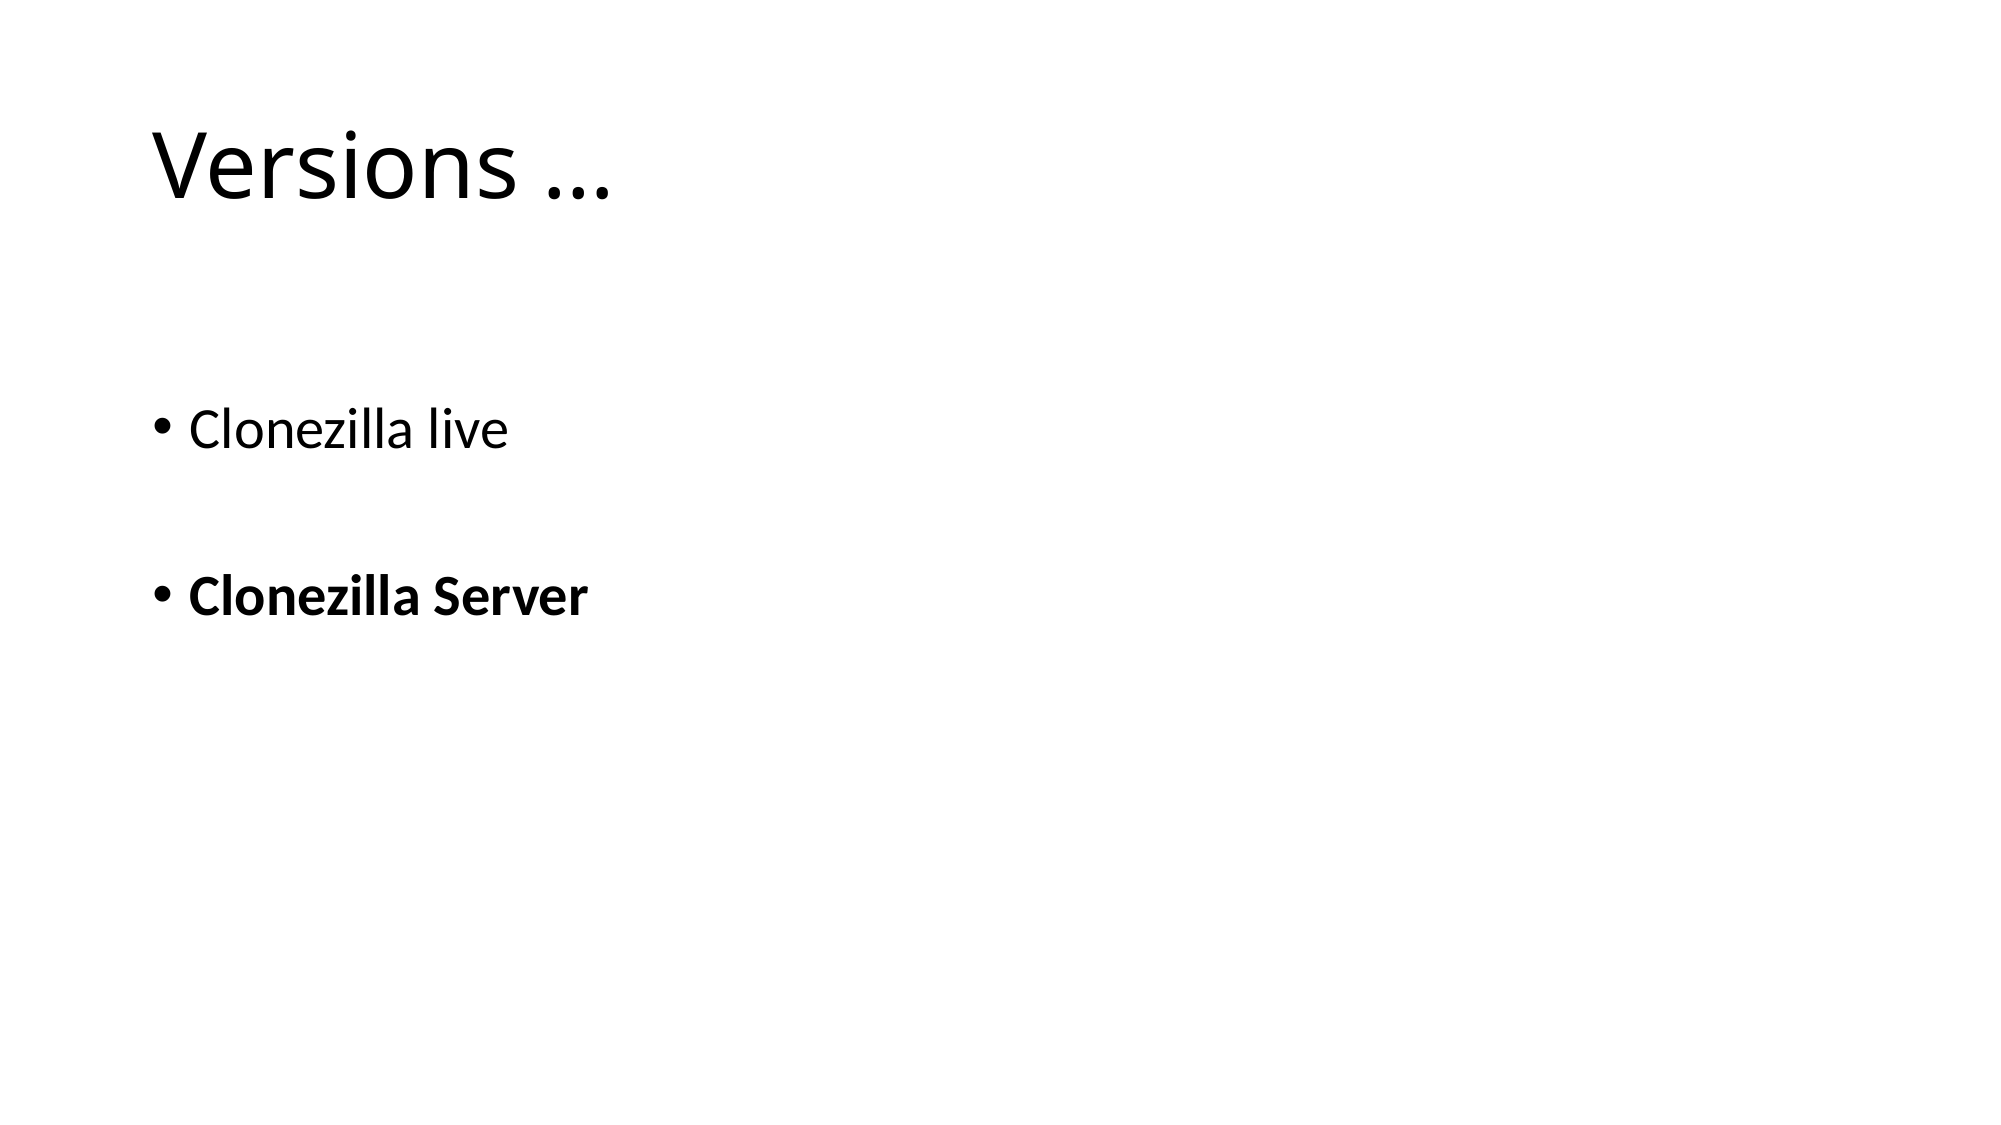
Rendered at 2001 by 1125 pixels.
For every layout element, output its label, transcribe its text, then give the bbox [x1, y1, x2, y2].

list Clonezilla live Clonezilla Server [137, 299, 1863, 1014]
title Versions … [137, 59, 1863, 278]
